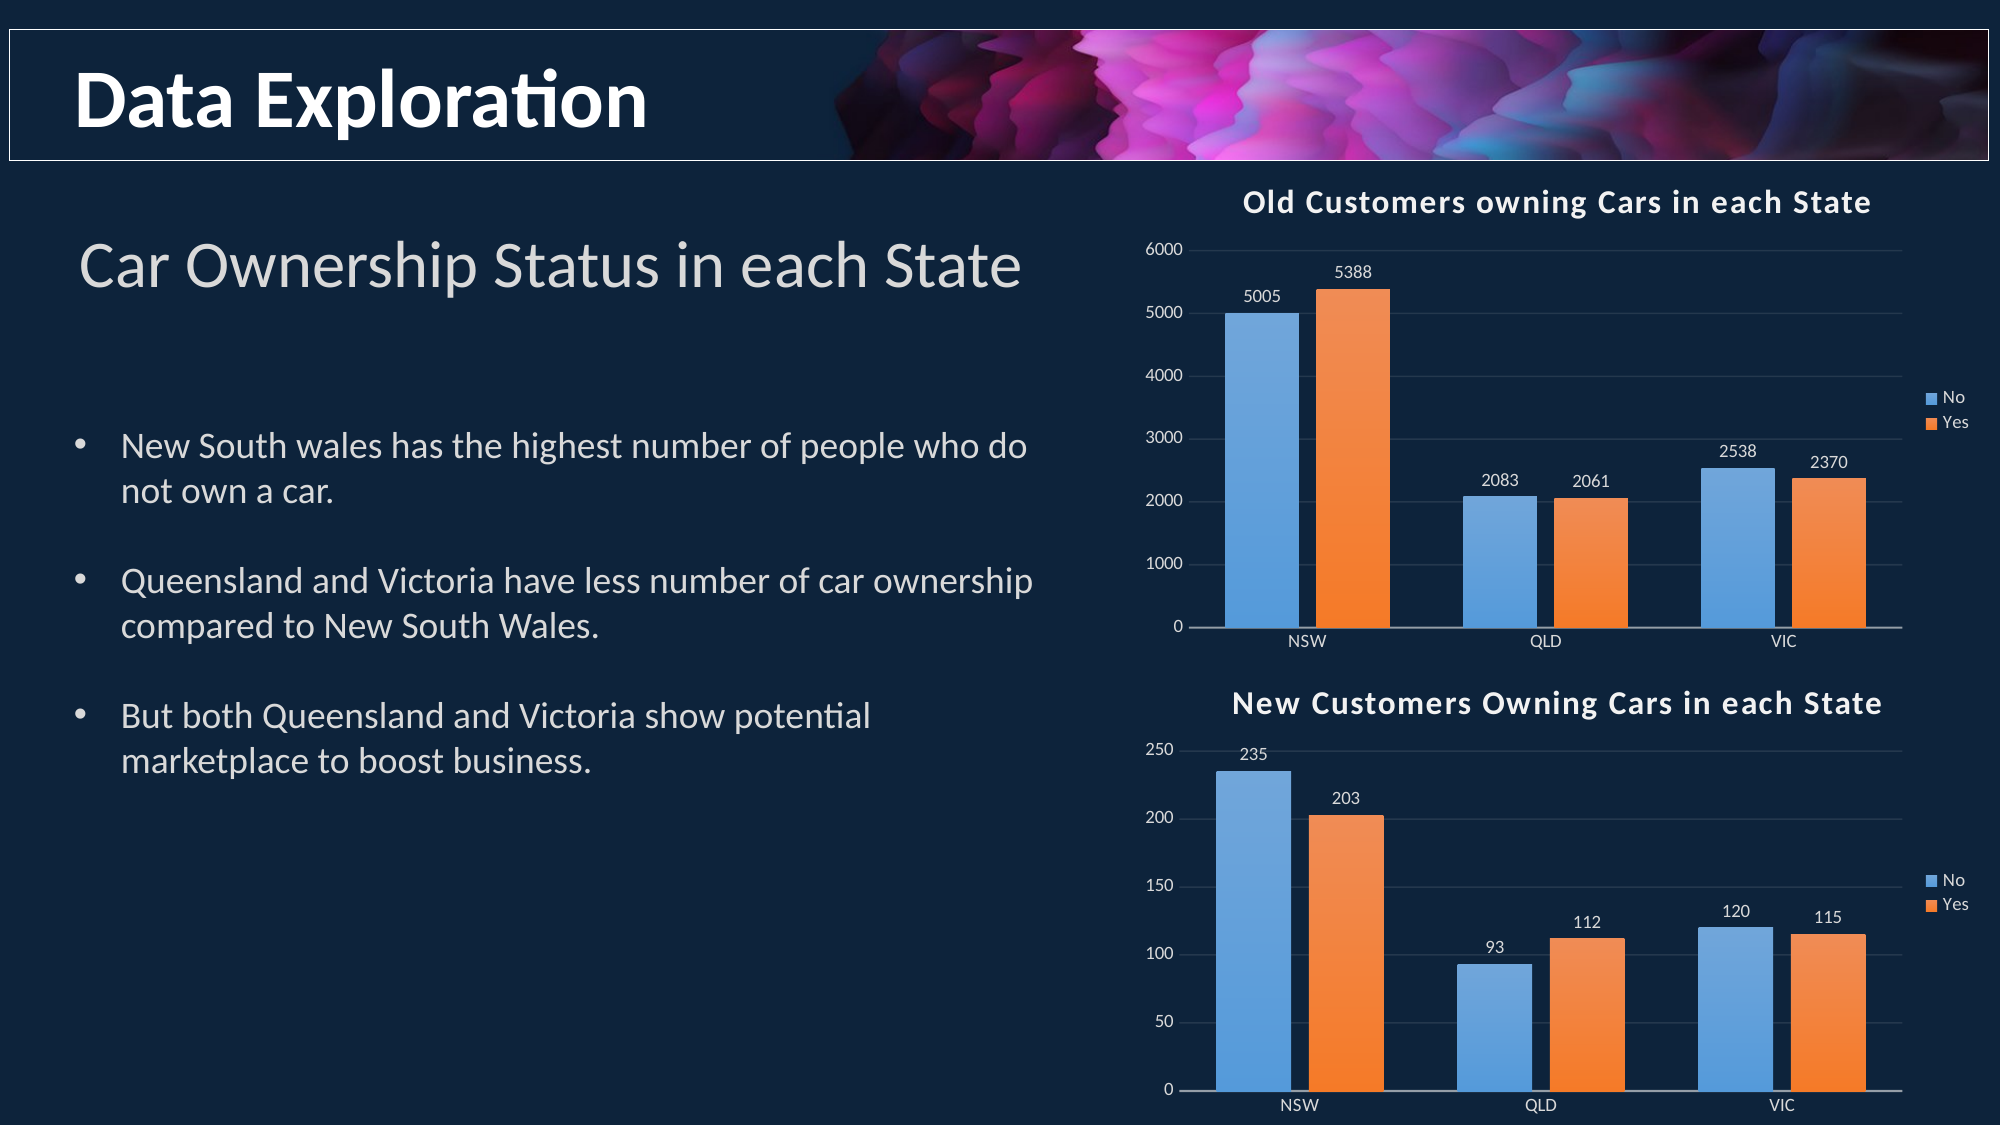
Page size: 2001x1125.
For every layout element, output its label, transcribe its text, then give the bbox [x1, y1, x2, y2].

chart [1128, 160, 1989, 1125]
picture [9, 28, 1989, 161]
text_box Car Ownership Status in each State [64, 213, 1038, 309]
text_box New South wales has the highest number of people who do not own a car. Queensland and Victoria have less number of car ownership compared to New South Wales. But both Queensland and Victoria show potential marketplace to boost business. [59, 413, 1062, 833]
